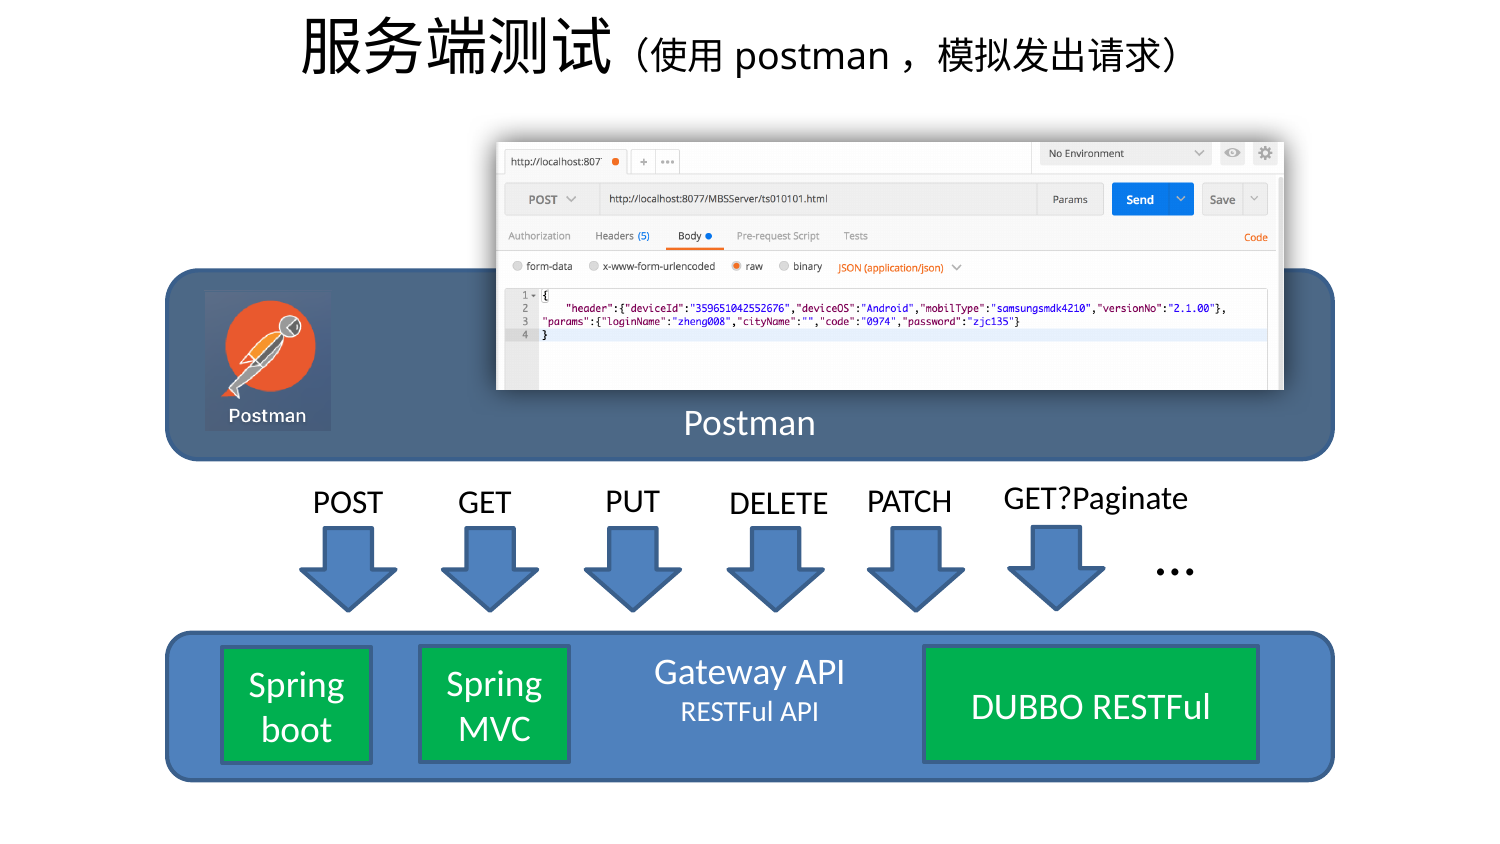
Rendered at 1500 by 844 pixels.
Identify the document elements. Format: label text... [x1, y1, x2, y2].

text_box [440, 528, 540, 613]
text_box DELETE [714, 473, 844, 529]
text_box … [1140, 509, 1239, 595]
picture [204, 290, 332, 432]
text_box Postman [165, 268, 1335, 462]
text_box PUT [590, 471, 676, 526]
text_box DUBBO RESTFul [922, 644, 1260, 764]
text_box POST [298, 472, 399, 528]
text_box GET [443, 472, 527, 528]
text_box GET?Paginate [988, 468, 1204, 524]
text_box [583, 526, 683, 613]
text_box [1007, 524, 1106, 612]
text_box 服务端测试（使用postman，模拟发出请求） [0, 0, 1500, 83]
text_box PATCH [852, 471, 968, 526]
text_box [299, 528, 398, 613]
picture [495, 142, 1285, 390]
text_box [866, 526, 966, 613]
text_box Spring boot [220, 645, 373, 765]
text_box Spring MVC [418, 644, 571, 764]
text_box Gateway API RESTFul API [165, 630, 1335, 783]
text_box [726, 529, 825, 613]
